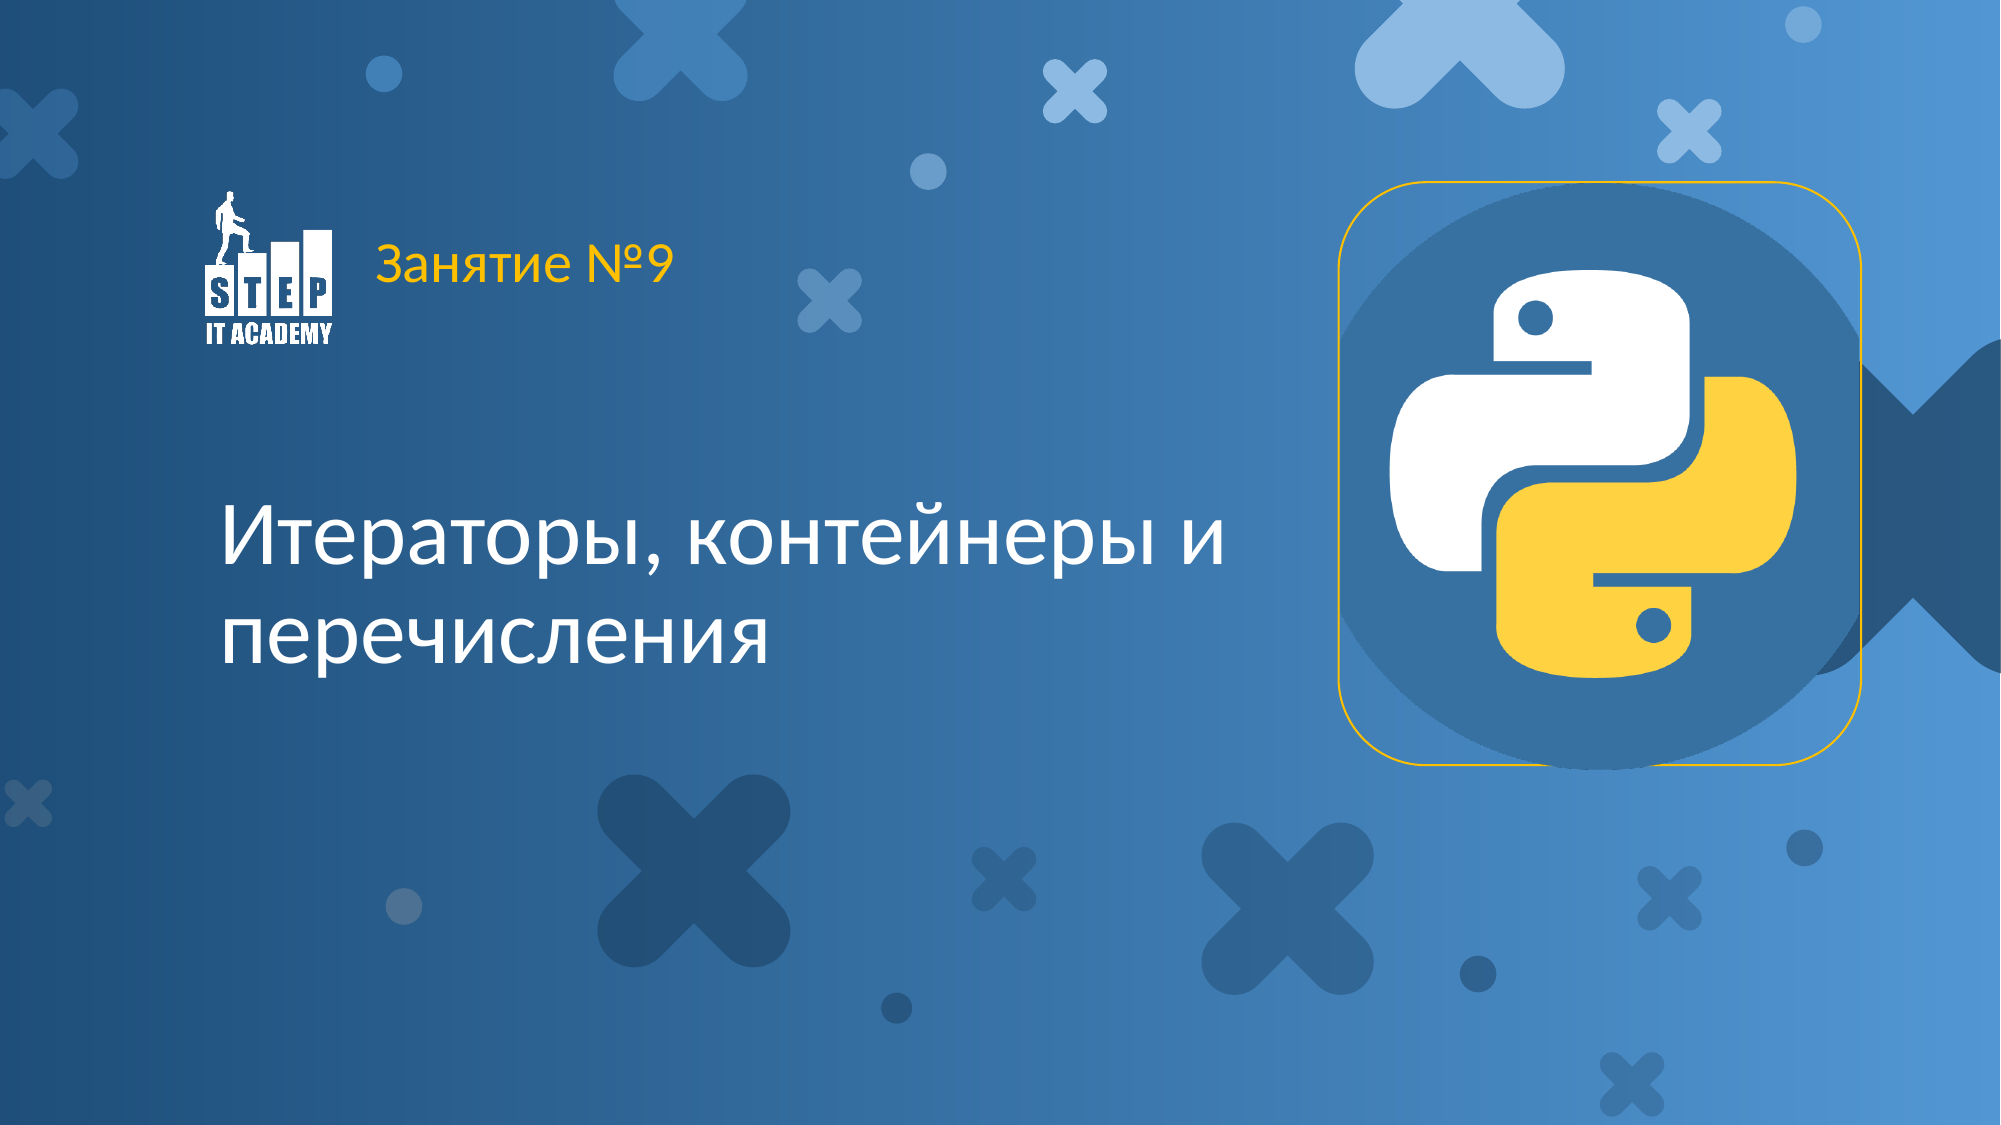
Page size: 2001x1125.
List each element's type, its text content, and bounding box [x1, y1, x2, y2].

list Занятие №9 [359, 224, 1280, 373]
title Итераторы, контейнеры и перечисления [204, 434, 1269, 691]
picture [198, 181, 339, 354]
picture [1340, 182, 1859, 770]
